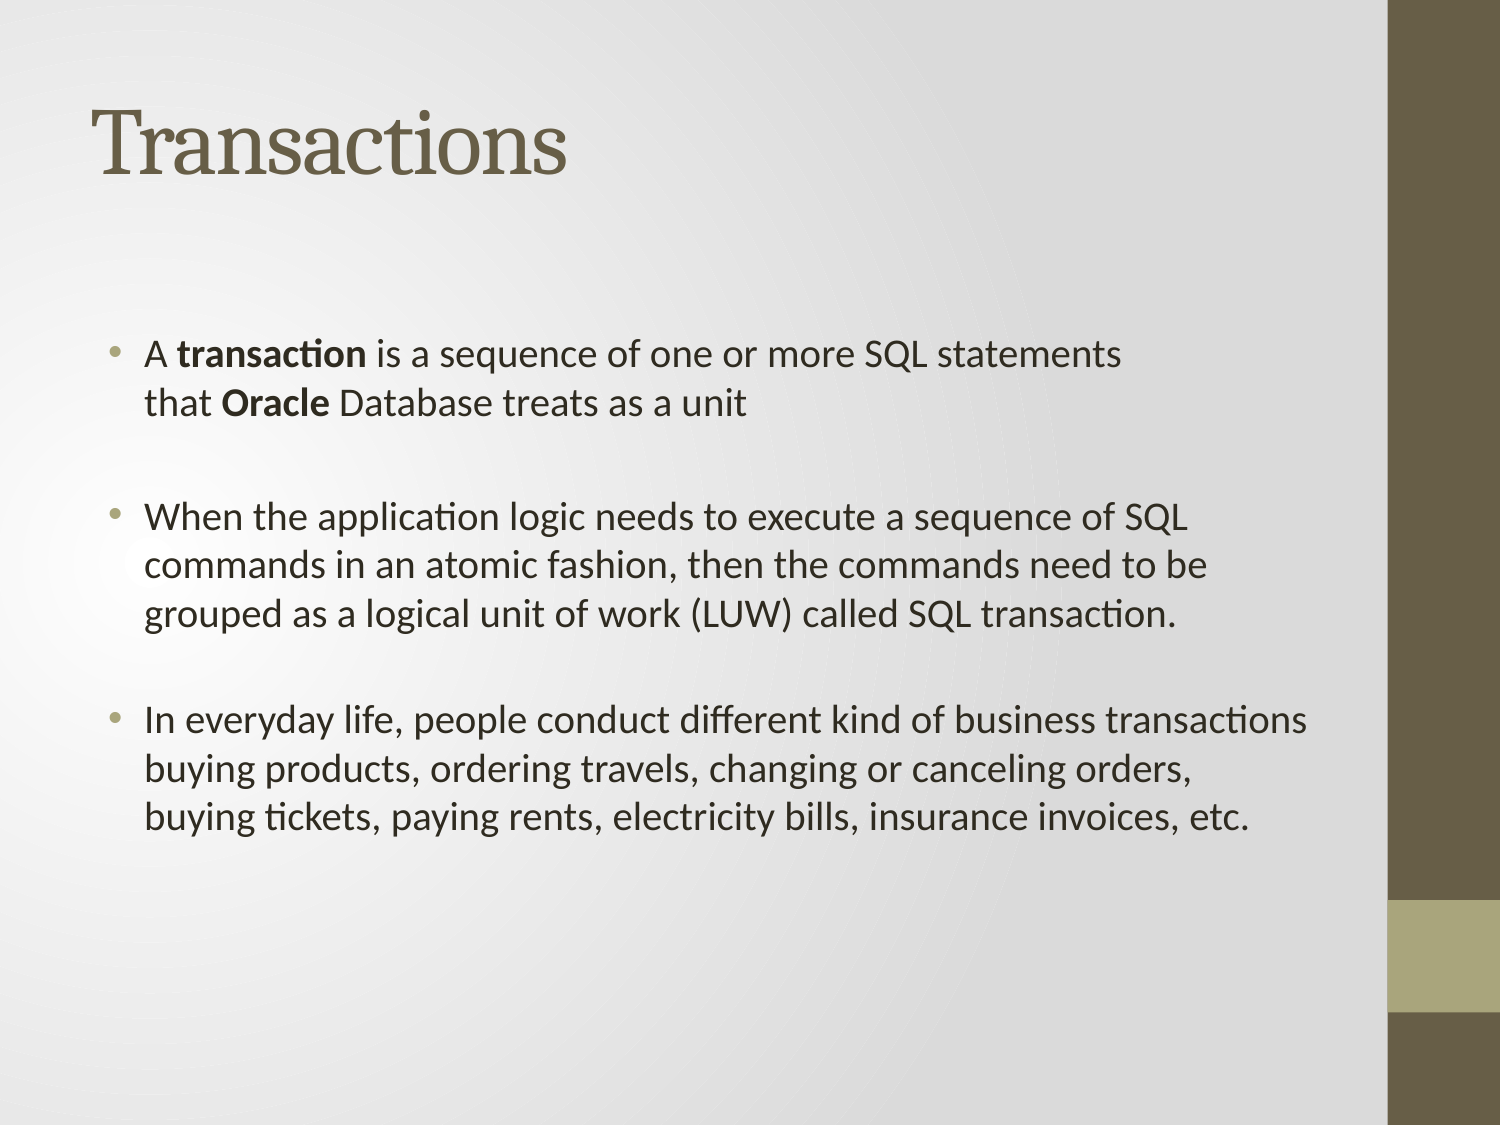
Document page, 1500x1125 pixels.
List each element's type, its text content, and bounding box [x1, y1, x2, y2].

list A transaction is a sequence of one or more SQL statements that Oracle Database treats as a unit When the application logic needs to execute a sequence of SQL commands in an atomic fashion, then the commands need to be grouped as a logical unit of work (LUW) called SQL transaction. In everyday life, people conduct different kind of business transactions buying products, ordering travels, changing or canceling orders, buying tickets, paying rents, electricity bills, insurance invoices, etc. [75, 262, 1325, 1050]
title Transactions [75, 99, 1325, 262]
